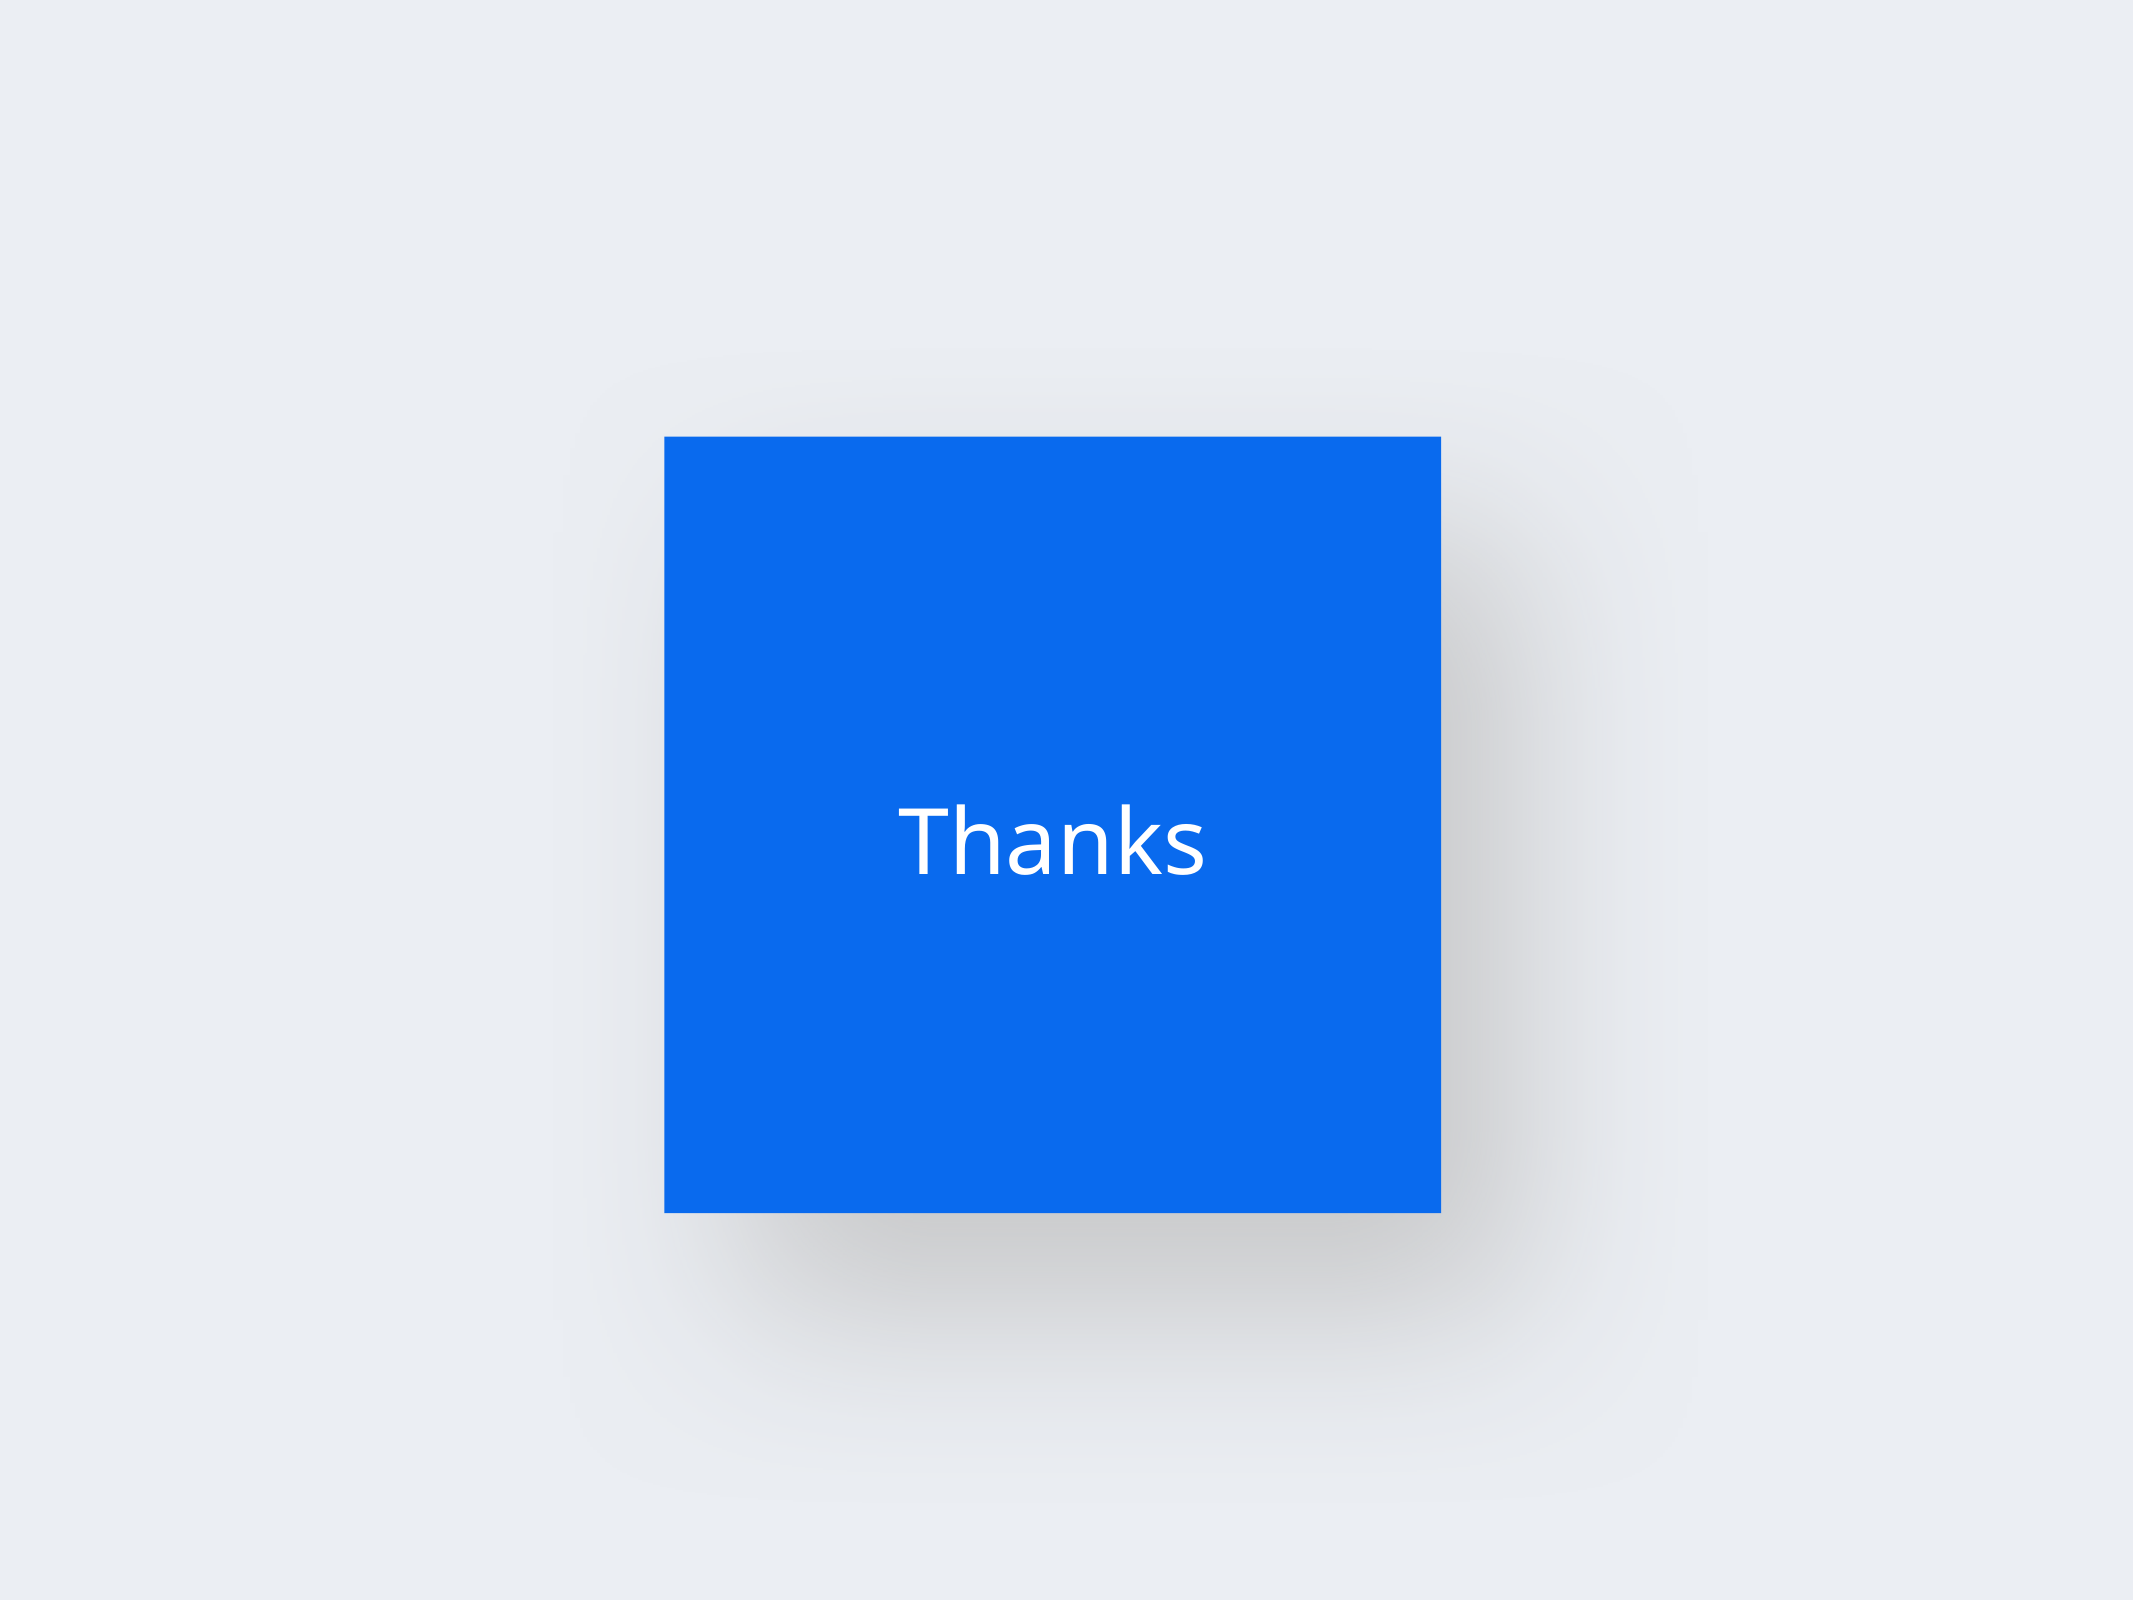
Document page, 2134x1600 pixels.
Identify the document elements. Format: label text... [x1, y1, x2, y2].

list [663, 944, 1442, 1214]
text_box Thanks [555, 775, 1551, 944]
list [663, 436, 1442, 775]
